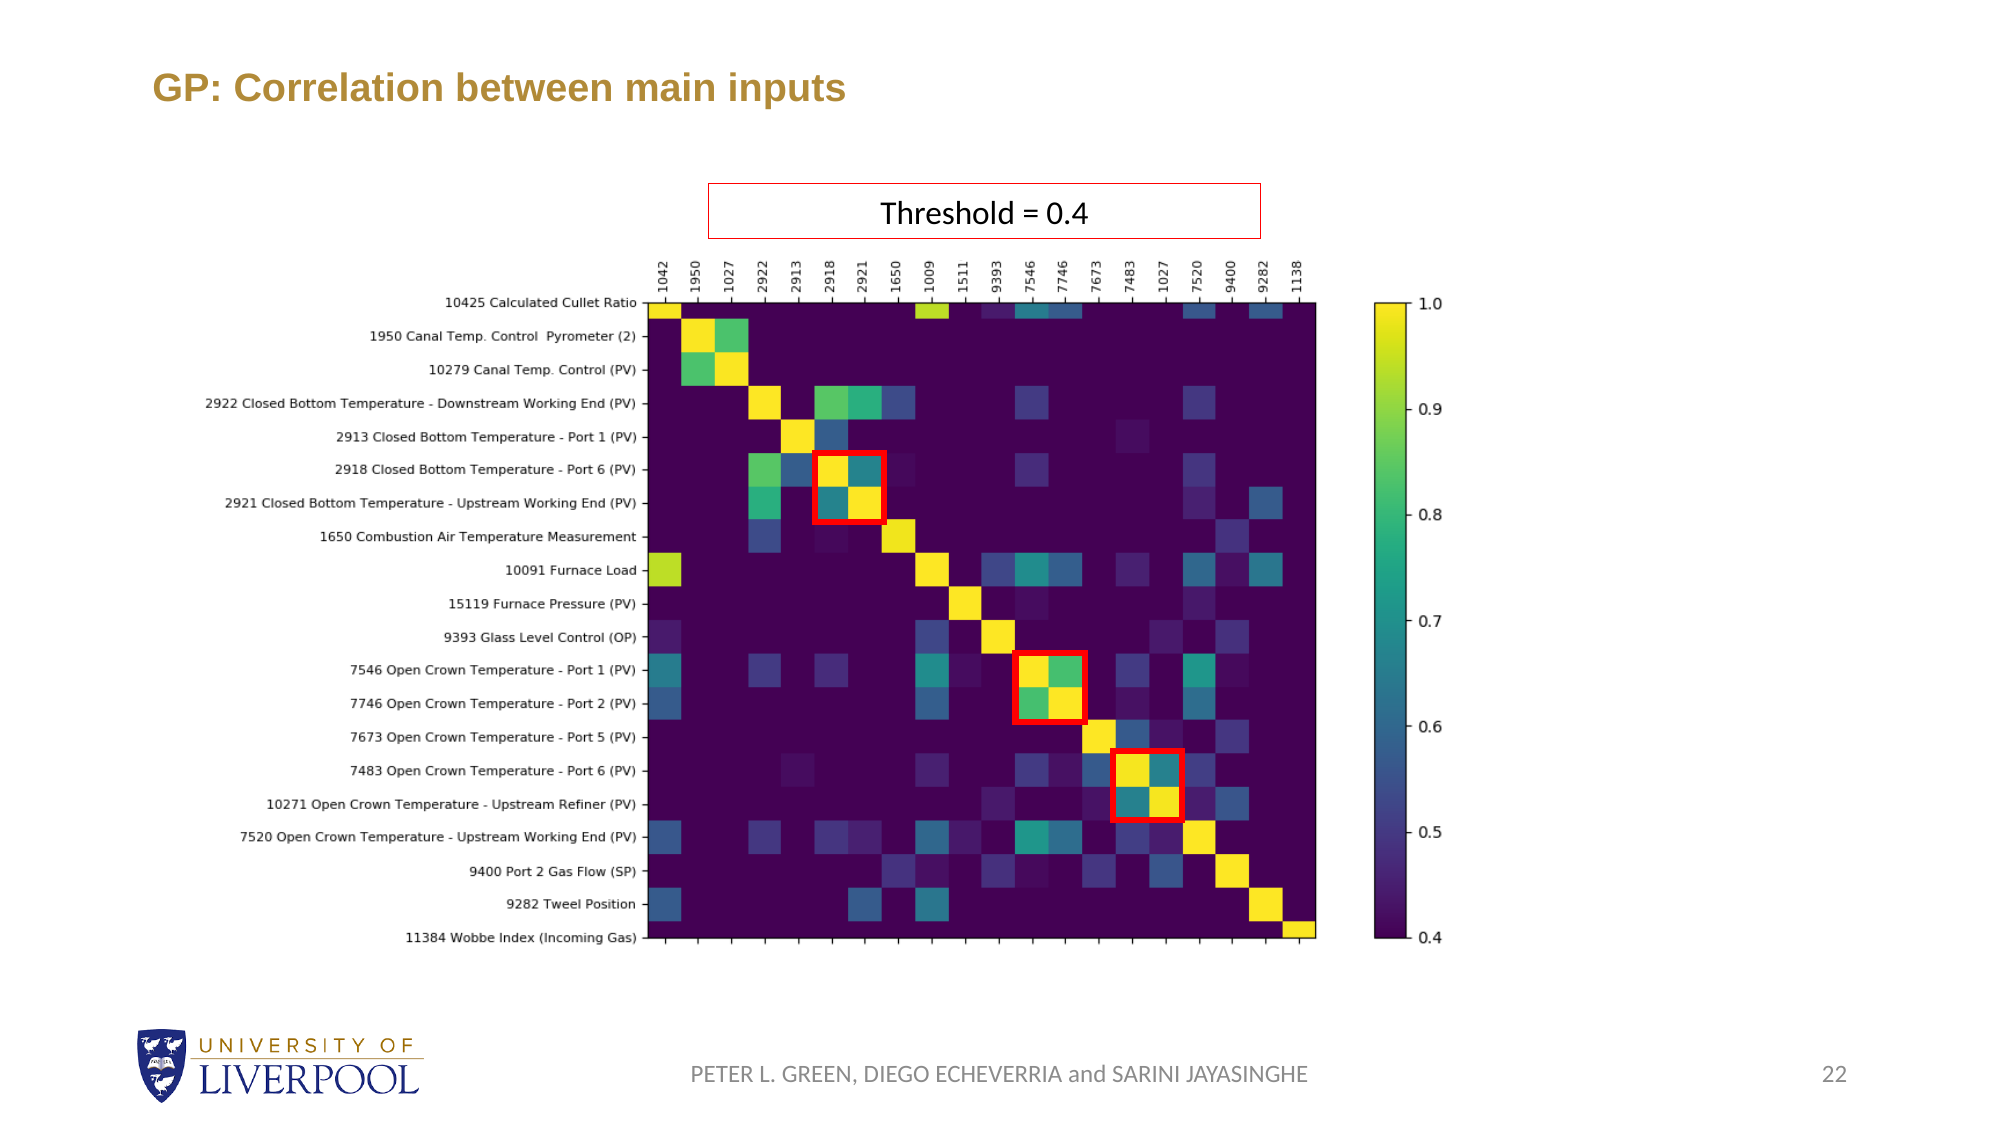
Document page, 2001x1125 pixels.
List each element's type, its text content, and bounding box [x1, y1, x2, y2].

footer PETER L. GREEN, DIEGO ECHEVERRIA and SARINI JAYASINGHE [662, 1042, 1338, 1103]
picture [190, 260, 1475, 961]
text_box Threshold = 0.4 [708, 183, 1261, 239]
title GP: Correlation between main inputs [137, 59, 1863, 118]
slide_number 22 [1412, 1042, 1863, 1103]
picture [137, 1029, 424, 1103]
